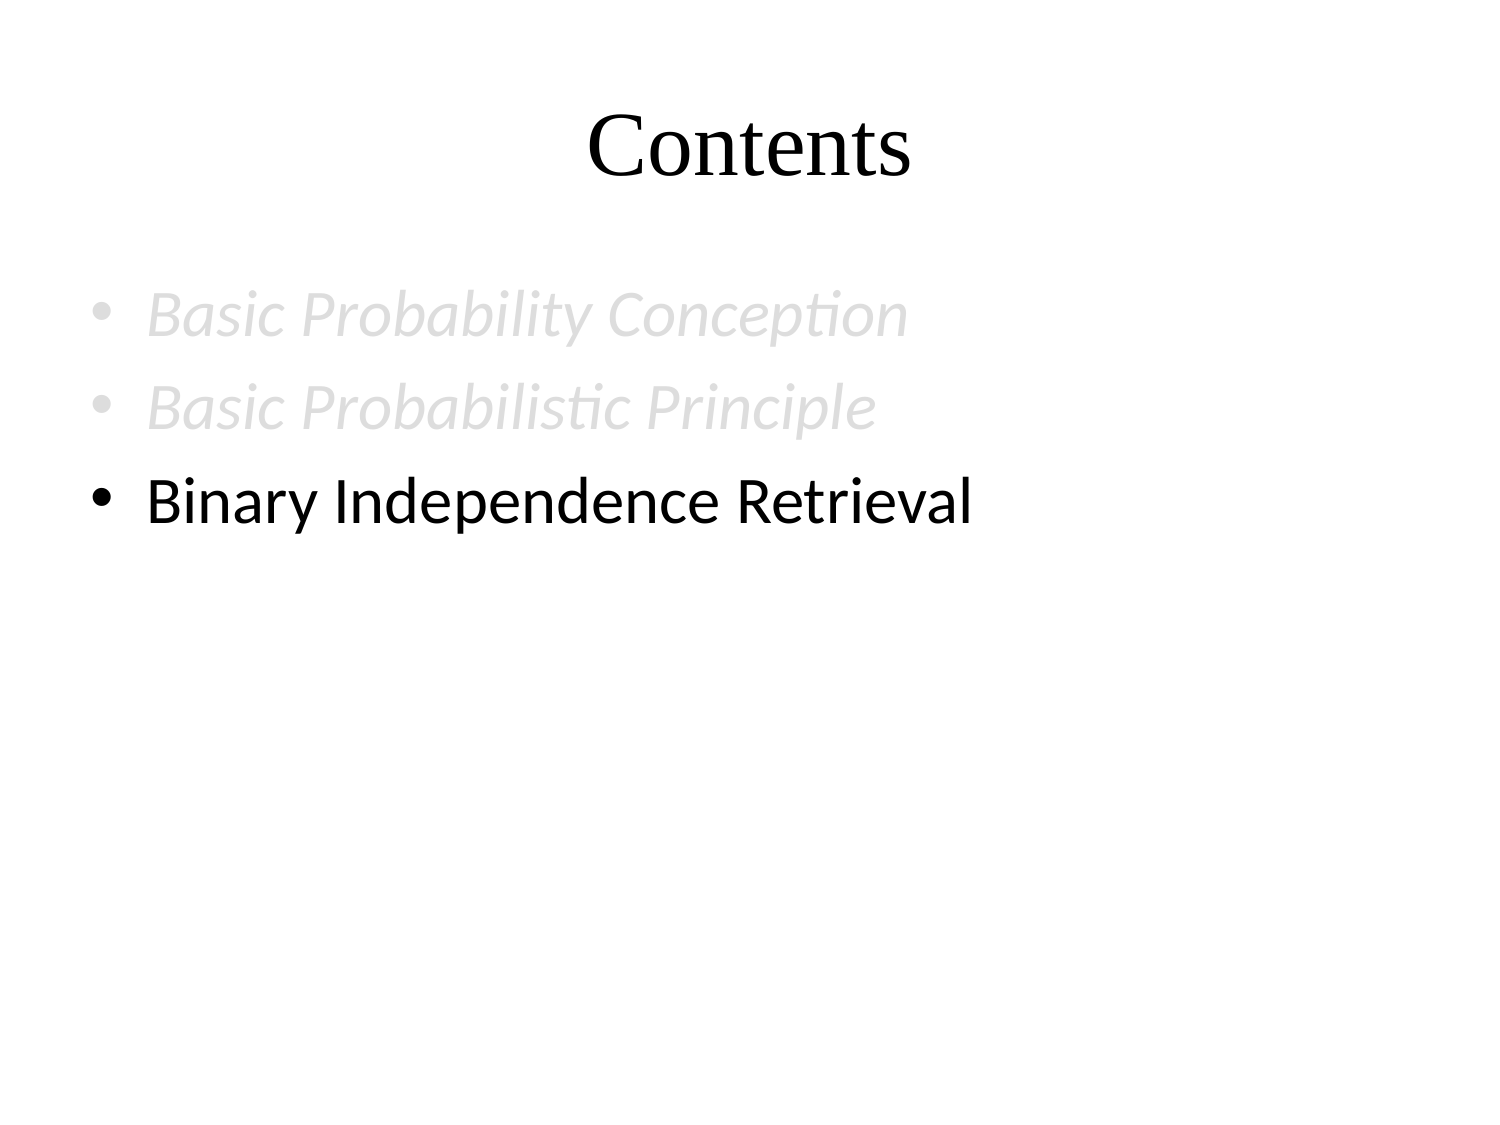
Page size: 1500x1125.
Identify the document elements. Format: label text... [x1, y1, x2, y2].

title Contents [75, 45, 1425, 233]
list Basic Probability Conception Basic Probabilistic Principle Binary Independence Retrieval [75, 262, 1425, 1005]
